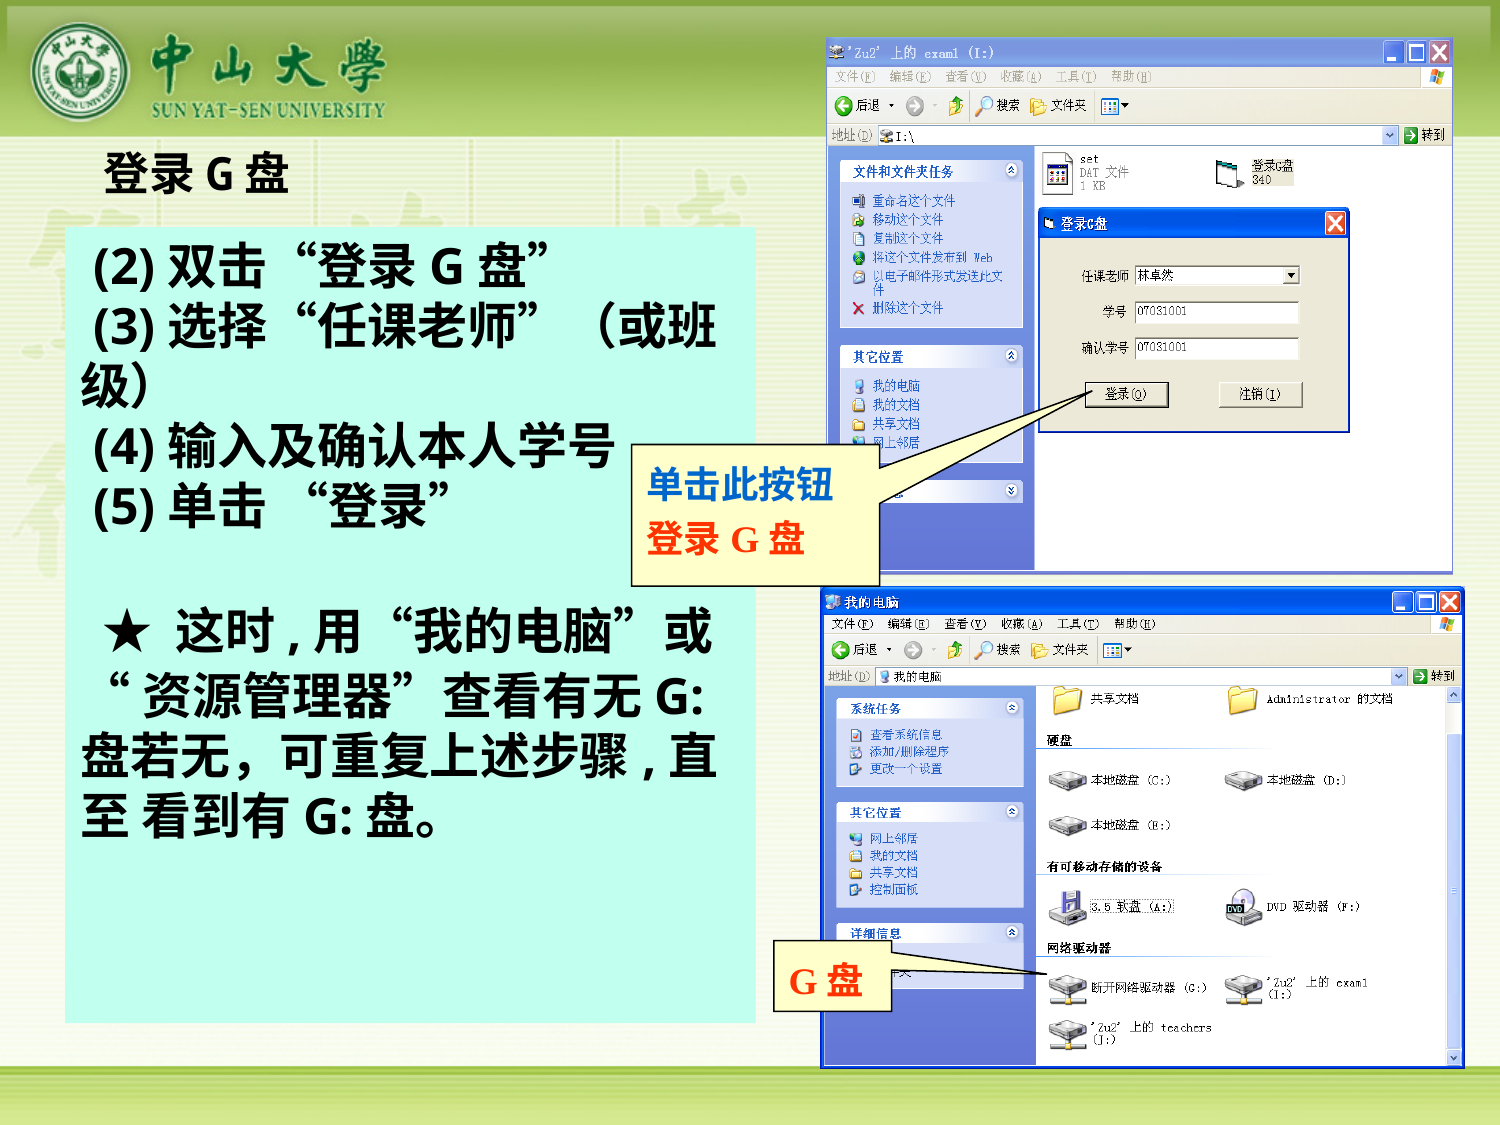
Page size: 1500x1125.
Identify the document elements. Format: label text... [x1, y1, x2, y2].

list (2)双击“登录G盘” (3)选择“任课老师”（或班级） (4)输入及确认本人学号 (5)单击 “登录” ★ 这时,用“我的电脑”或 “资源管理器”查看有无G:盘若无，可重复上述步骤,直至 看到有G:盘。 [65, 227, 756, 1024]
title 登录G盘 [88, 78, 821, 266]
text_box G盘 [773, 940, 815, 1012]
picture [0, 0, 1500, 1125]
text_box 单击此按钮登录G盘 [631, 444, 827, 587]
